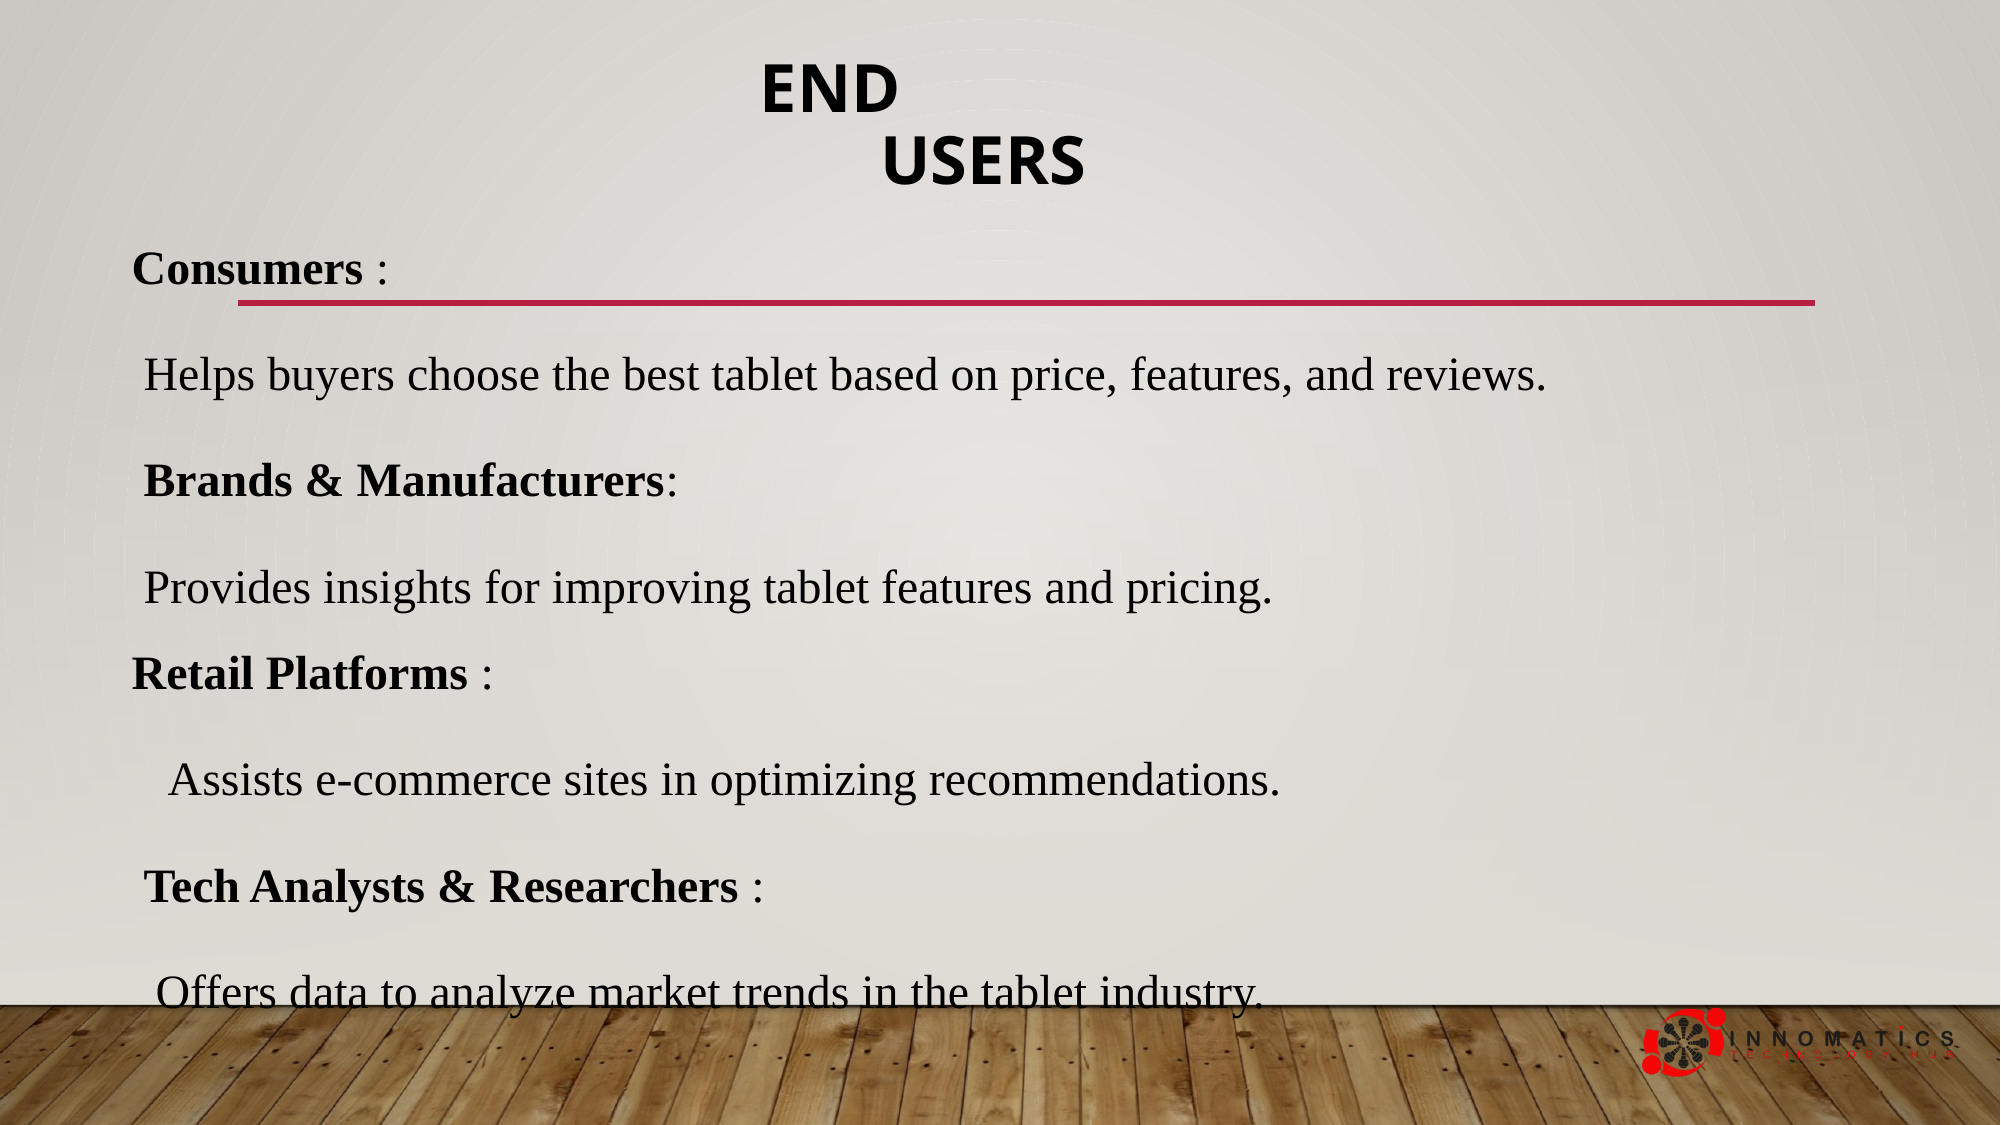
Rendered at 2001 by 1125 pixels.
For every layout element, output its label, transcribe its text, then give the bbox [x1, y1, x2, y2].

list Consumers : Helps buyers choose the best tablet based on price, features, and reviews. Brands & Manufacturers: Provides insights for improving tablet features and pricing. Retail Platforms : Assists e-commerce sites in optimizing recommendations. Tech Analysts & Researchers : Offers data to analyze market trends in the tablet industry. [99, 200, 1838, 1029]
picture [0, 1000, 2000, 1125]
title End Users [744, 3, 1207, 200]
